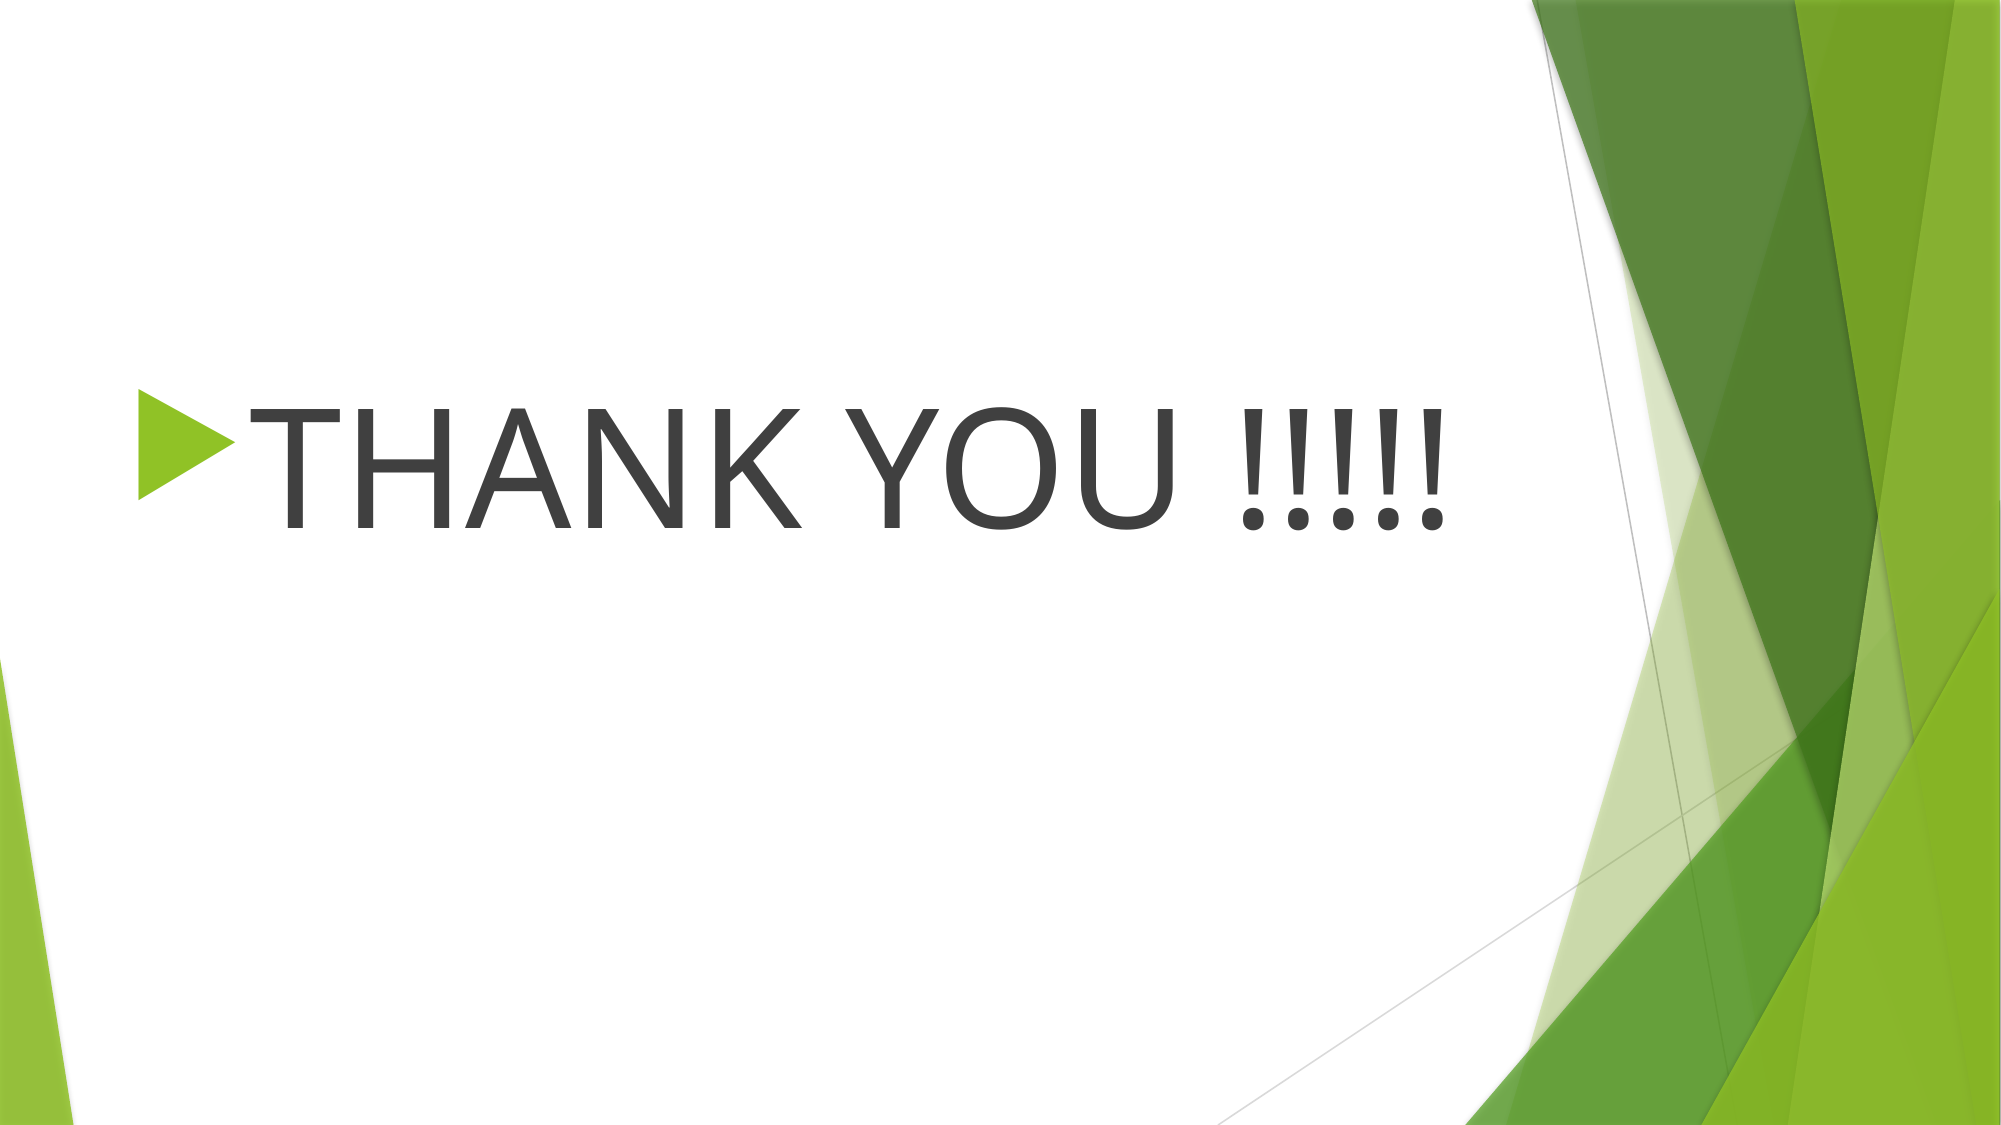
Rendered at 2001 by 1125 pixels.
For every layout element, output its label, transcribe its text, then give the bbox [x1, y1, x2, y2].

list THANK YOU !!!!! [111, 354, 1522, 992]
